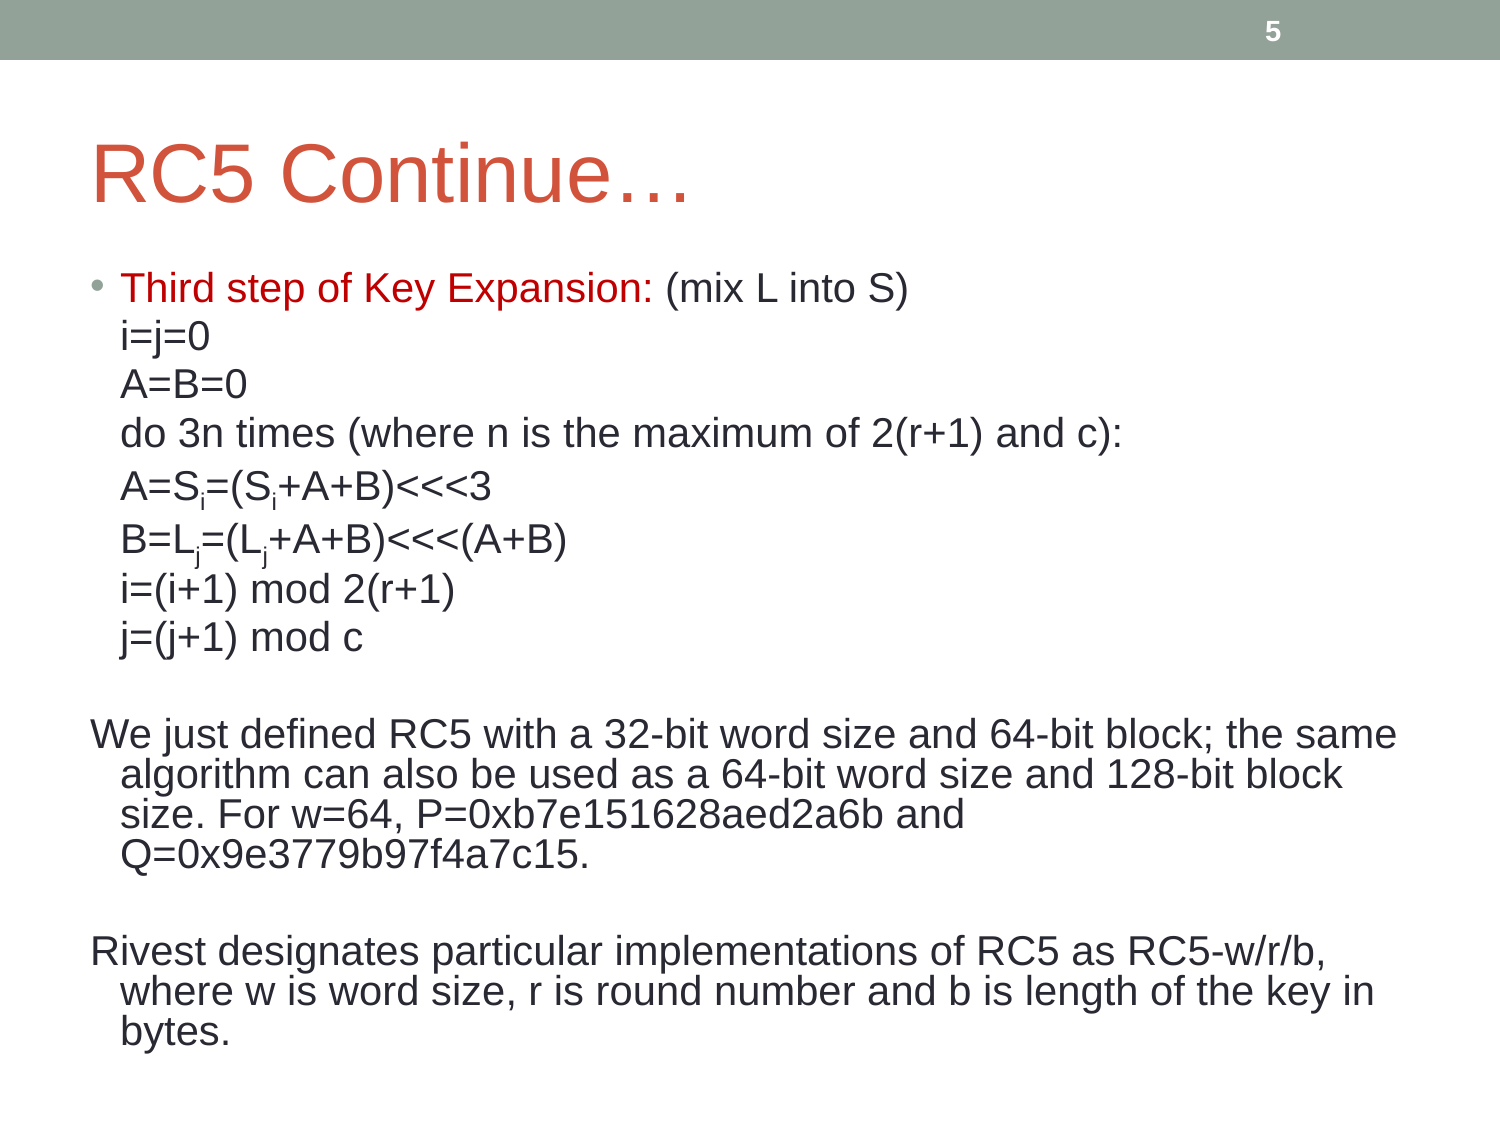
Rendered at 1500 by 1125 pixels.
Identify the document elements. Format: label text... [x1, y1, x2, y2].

title RC5 Continue… [75, 87, 1425, 250]
list Third step of Key Expansion: (mix L into S) i=j=0 A=B=0 do 3n times (where n is the maximum of 2(r+1) and c): A=Si=(Si+A+B)<<<3 B=Lj=(Lj+A+B)<<<(A+B) i=(i+1) mod 2(r+1) j=(j+1) mod c We just defined RC5 with a 32-bit word size and 64-bit block; the same algorithm can also be used as a 64-bit word size and 128-bit block size. For w=64, P=0xb7e151628aed2a6b and Q=0x9e3779b97f4a7c15. Rivest designates particular implementations of RC5 as RC5-w/r/b, where w is word size, r is round number and b is length of the key in bytes. [75, 262, 1425, 1063]
text_box ‹#› [1250, 3, 1425, 57]
